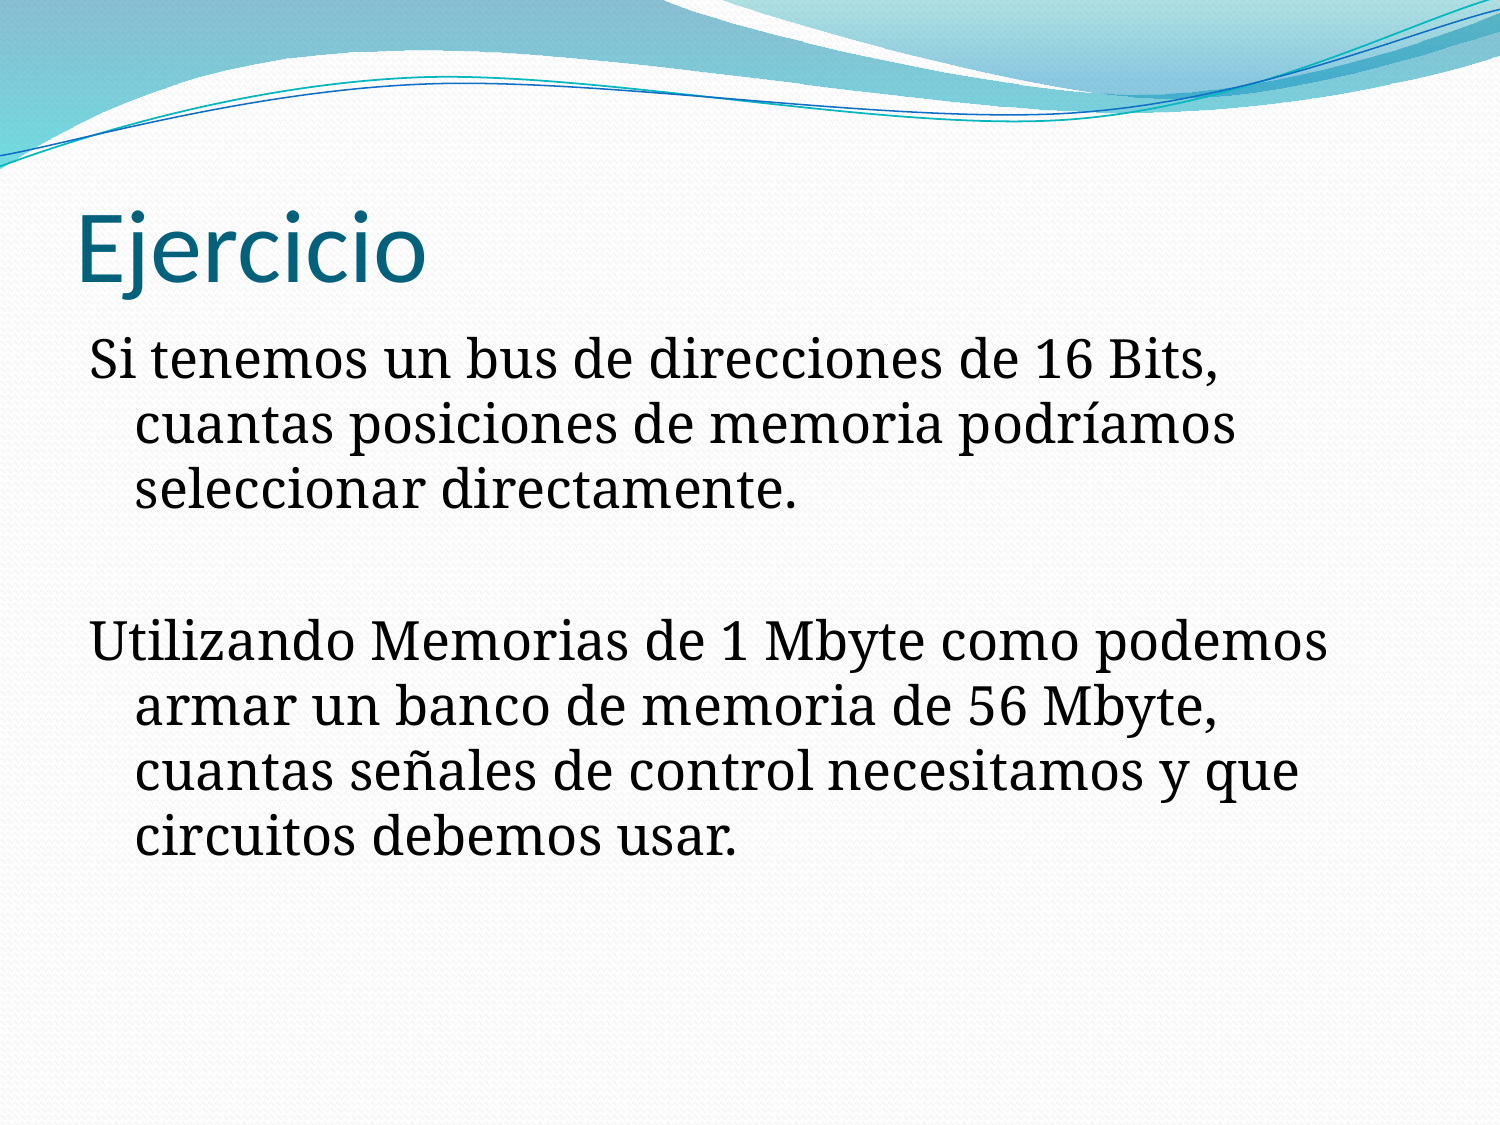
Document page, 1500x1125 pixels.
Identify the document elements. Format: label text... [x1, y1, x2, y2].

list Si tenemos un bus de direcciones de 16 Bits, cuantas posiciones de memoria podríamos seleccionar directamente. Utilizando Memorias de 1 Mbyte como podemos armar un banco de memoria de 56 Mbyte, cuantas señales de control necesitamos y que circuitos debemos usar. [75, 317, 1425, 1038]
title Ejercicio [75, 115, 1425, 303]
